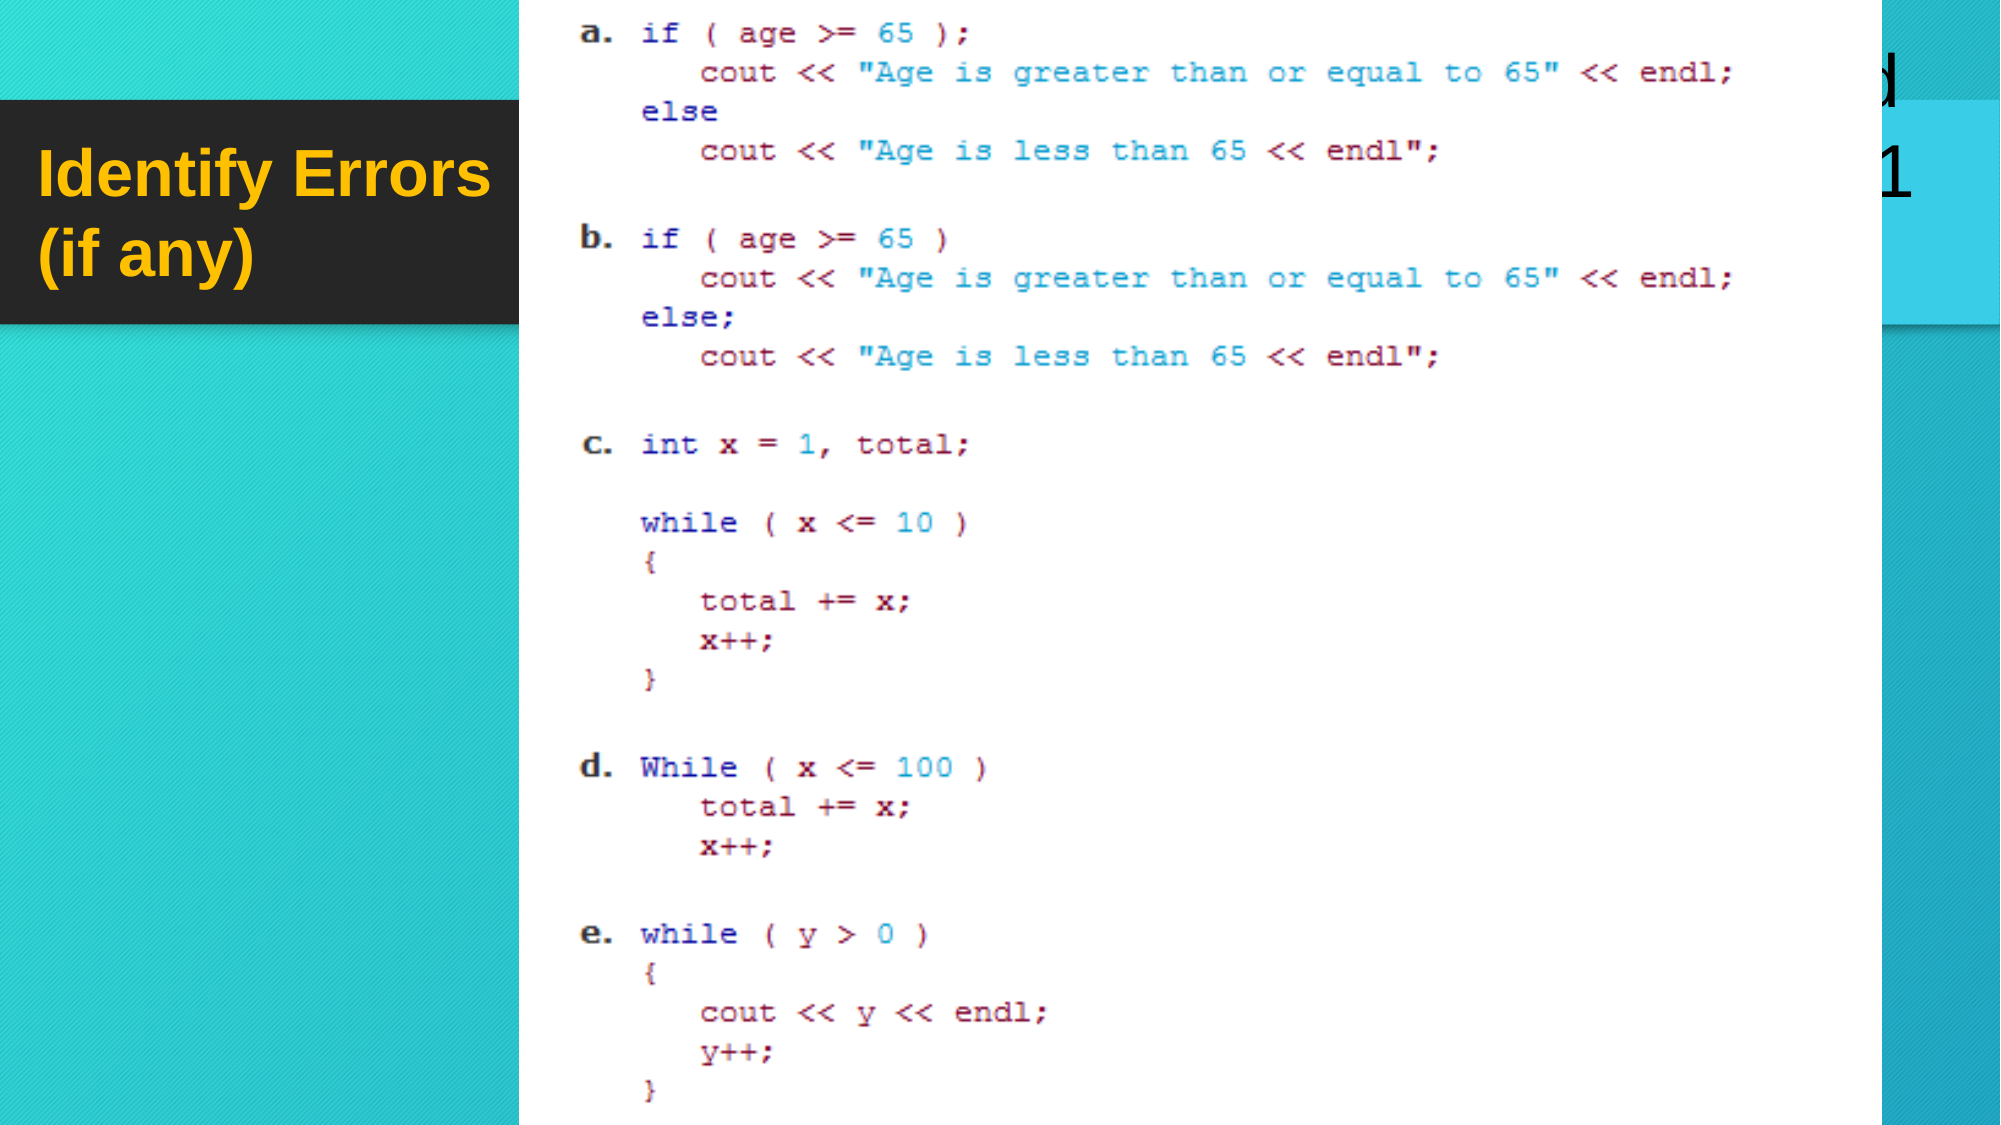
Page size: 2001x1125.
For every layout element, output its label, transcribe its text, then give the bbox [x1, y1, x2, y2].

slide_number Slide 11 of 38 [1882, 123, 1950, 303]
text_box Identify Errors (if any) [22, 122, 518, 297]
picture [0, 0, 2000, 1125]
